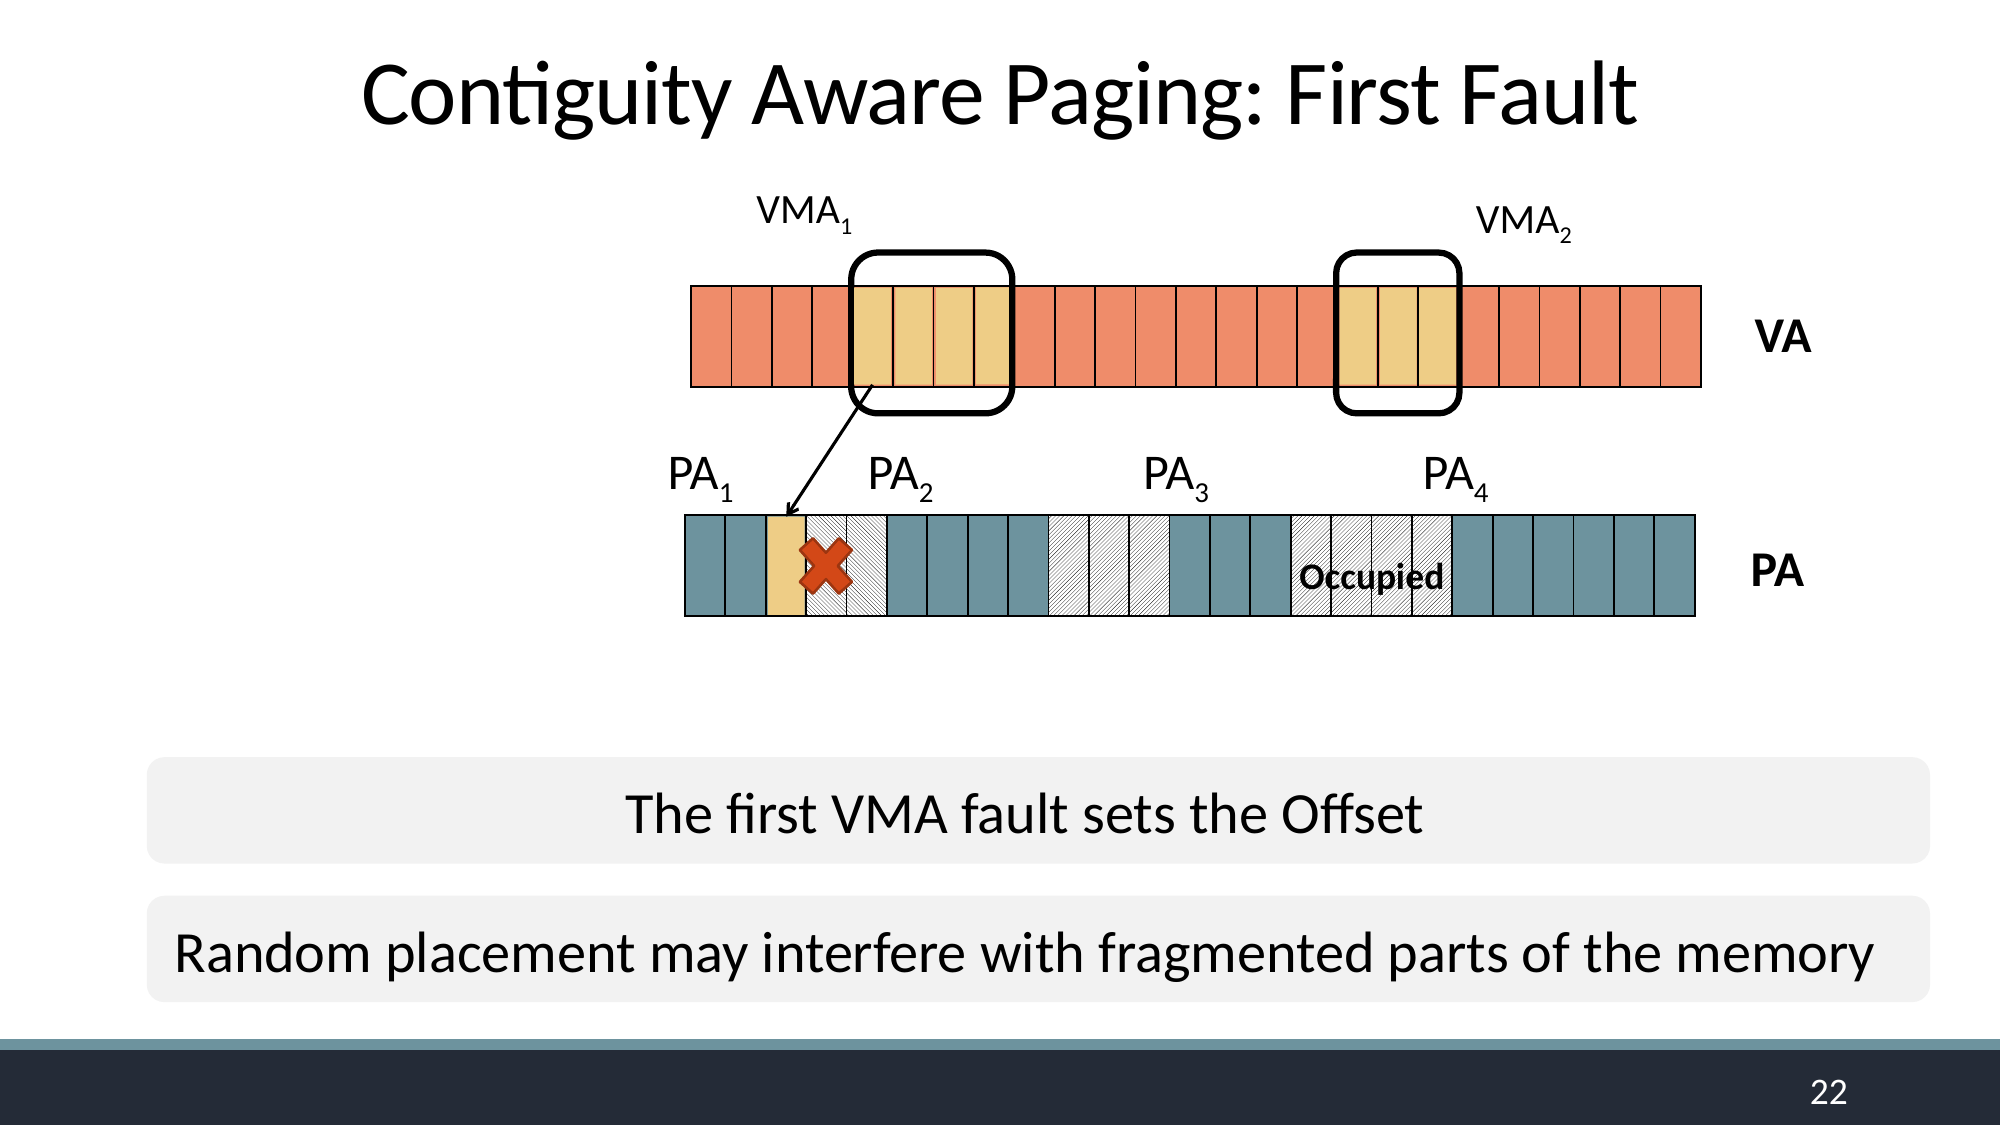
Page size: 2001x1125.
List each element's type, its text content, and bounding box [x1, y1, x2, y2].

text_box VA [1739, 295, 1827, 370]
table_header [928, 516, 967, 615]
text_box [853, 286, 892, 386]
table_header [1615, 516, 1653, 615]
table_header [1494, 516, 1532, 615]
slide_number 22 [1647, 1059, 1863, 1120]
table_header [1090, 516, 1128, 615]
text_box [798, 537, 853, 595]
table_header [1453, 516, 1492, 615]
table_header [773, 287, 811, 386]
text_box [894, 286, 933, 386]
text_box PA3 [1128, 432, 1225, 516]
table_header [1096, 287, 1135, 386]
table_header [1298, 287, 1334, 386]
text_box The first VMA fault sets the Offset [145, 755, 1932, 865]
table_header [686, 516, 724, 615]
text_box PA1 [652, 432, 749, 516]
table_header [1621, 287, 1660, 386]
table_header [813, 287, 849, 381]
table_header [726, 516, 765, 615]
table_header [1056, 287, 1094, 386]
table_header [1534, 516, 1573, 615]
text_box Occupied [1284, 544, 1460, 605]
table_header [1372, 516, 1411, 544]
table_header [1015, 287, 1054, 386]
table_header [1177, 287, 1215, 386]
table_header [1049, 516, 1088, 615]
text_box PA [1735, 529, 1820, 605]
table_header [1258, 287, 1296, 386]
table_header [807, 583, 846, 615]
table_header [1540, 287, 1579, 386]
text_box [1379, 287, 1418, 386]
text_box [785, 384, 874, 518]
table_header [1211, 516, 1249, 615]
table_header [1170, 516, 1209, 615]
text_box VMA1 [741, 174, 868, 247]
table_header [1413, 605, 1451, 615]
text_box [975, 286, 1010, 386]
table_header [1413, 516, 1451, 544]
table_header [807, 526, 846, 549]
table_header [847, 516, 886, 615]
text_box [1418, 287, 1457, 386]
table_header [692, 287, 731, 386]
text_box [1334, 251, 1461, 415]
table_header [1009, 516, 1048, 615]
title Contiguity Aware Paging: First Fault [0, 1, 2000, 151]
table_header [1332, 516, 1371, 544]
text_box [1338, 287, 1378, 386]
table_header [1136, 287, 1175, 386]
table_header [732, 287, 771, 386]
text_box PA2 [880, 432, 949, 516]
table_header [841, 560, 846, 572]
table_header [1461, 287, 1498, 386]
text_box PA4 [1407, 432, 1504, 516]
table_header [969, 516, 1007, 615]
text_box Random placement may interfere with fragmented parts of the memory [145, 894, 1932, 1004]
table_header [1581, 287, 1619, 386]
table_header [1661, 287, 1700, 386]
text_box [767, 515, 806, 616]
table_header [1292, 605, 1330, 615]
table_header [1251, 516, 1290, 615]
text_box [935, 287, 974, 386]
table_header [1332, 605, 1371, 615]
text_box [849, 251, 1014, 415]
table_header [1500, 287, 1539, 386]
table_header [1372, 605, 1411, 615]
table_header [1130, 516, 1169, 615]
table_header [1292, 516, 1330, 544]
table_header [1655, 516, 1694, 615]
text_box VMA2 [1461, 184, 1587, 256]
table_header [1574, 516, 1613, 615]
table_header [1217, 287, 1256, 386]
table_header [888, 516, 926, 615]
